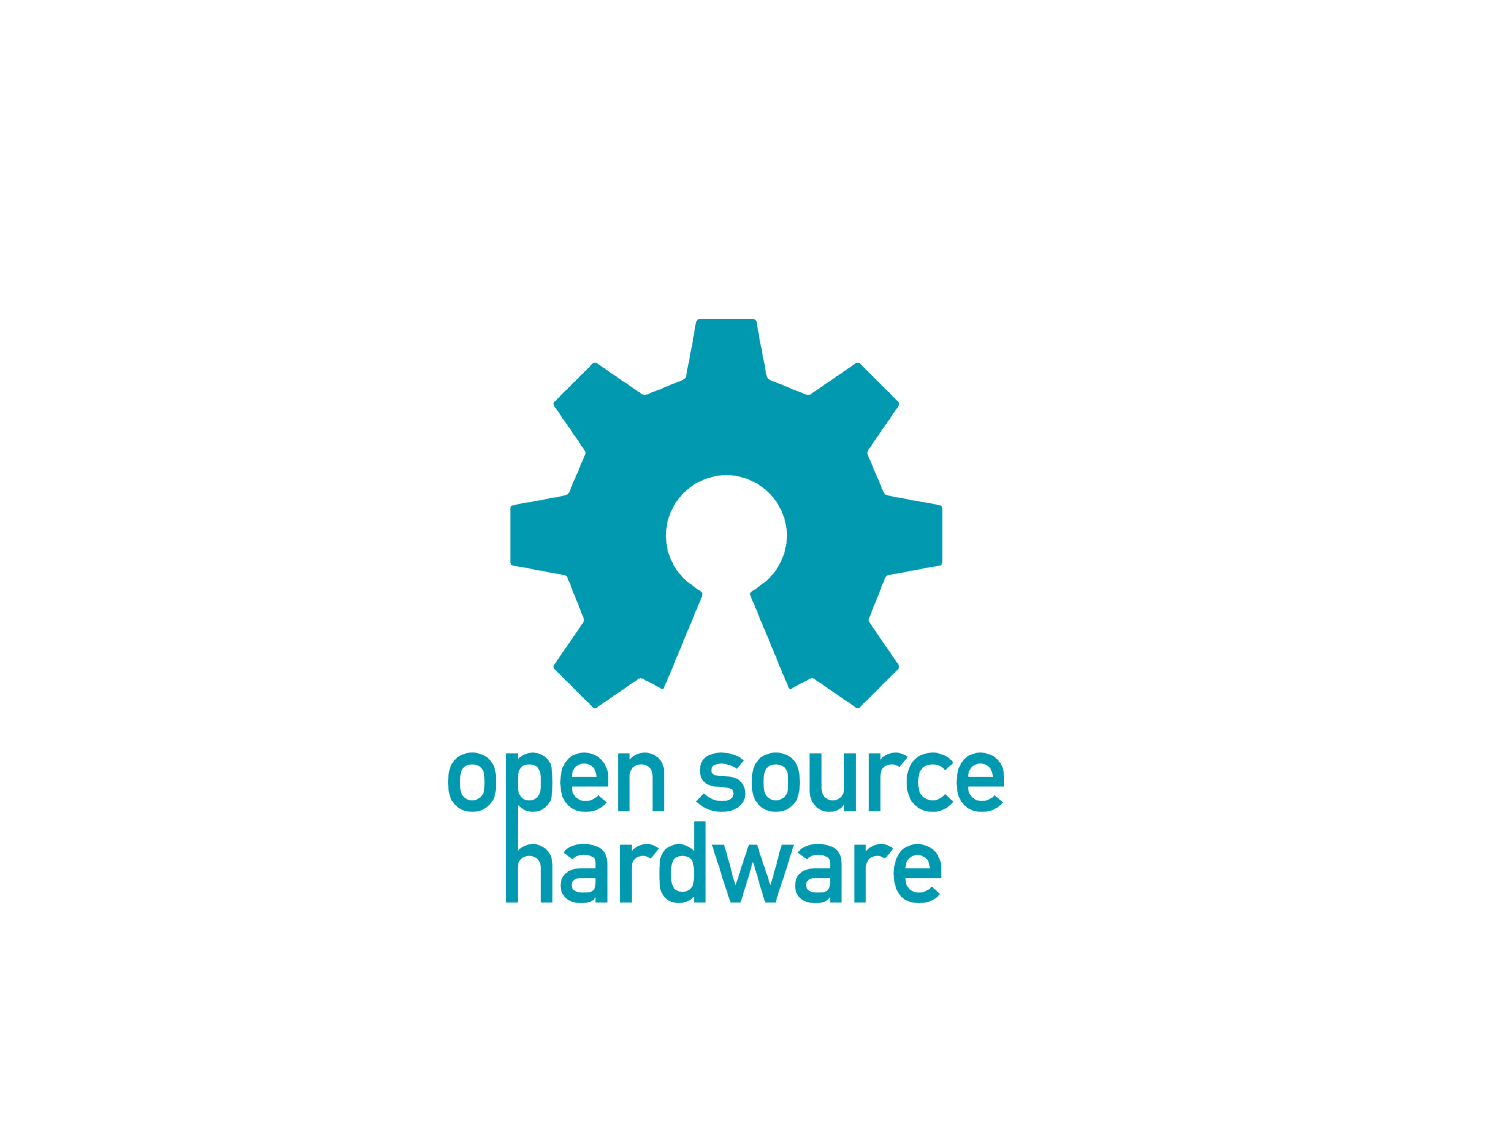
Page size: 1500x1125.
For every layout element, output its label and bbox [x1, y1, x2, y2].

picture [448, 319, 1004, 903]
